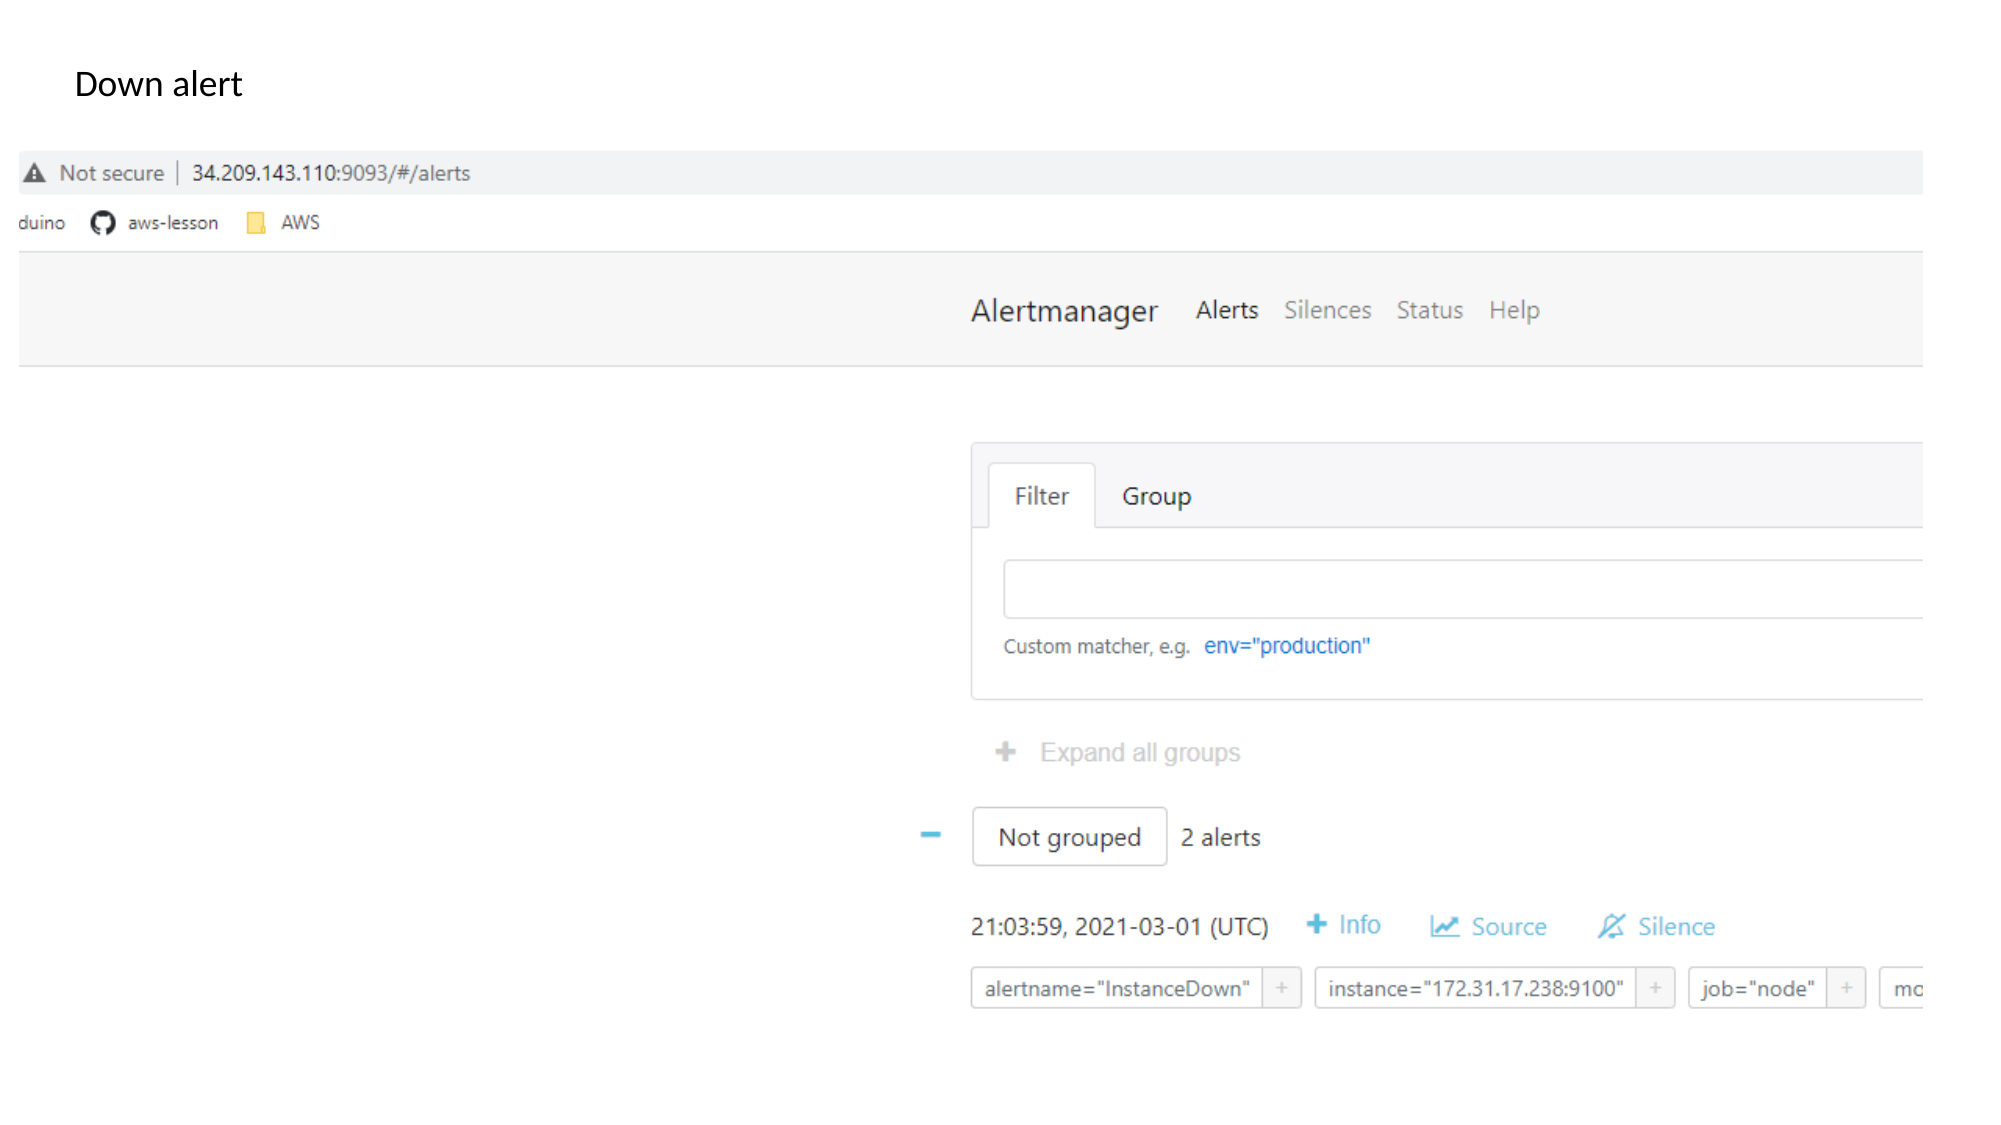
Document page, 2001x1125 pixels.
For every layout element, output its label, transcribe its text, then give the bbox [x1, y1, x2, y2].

picture [19, 148, 1923, 1059]
text_box Down alert [59, 51, 855, 111]
